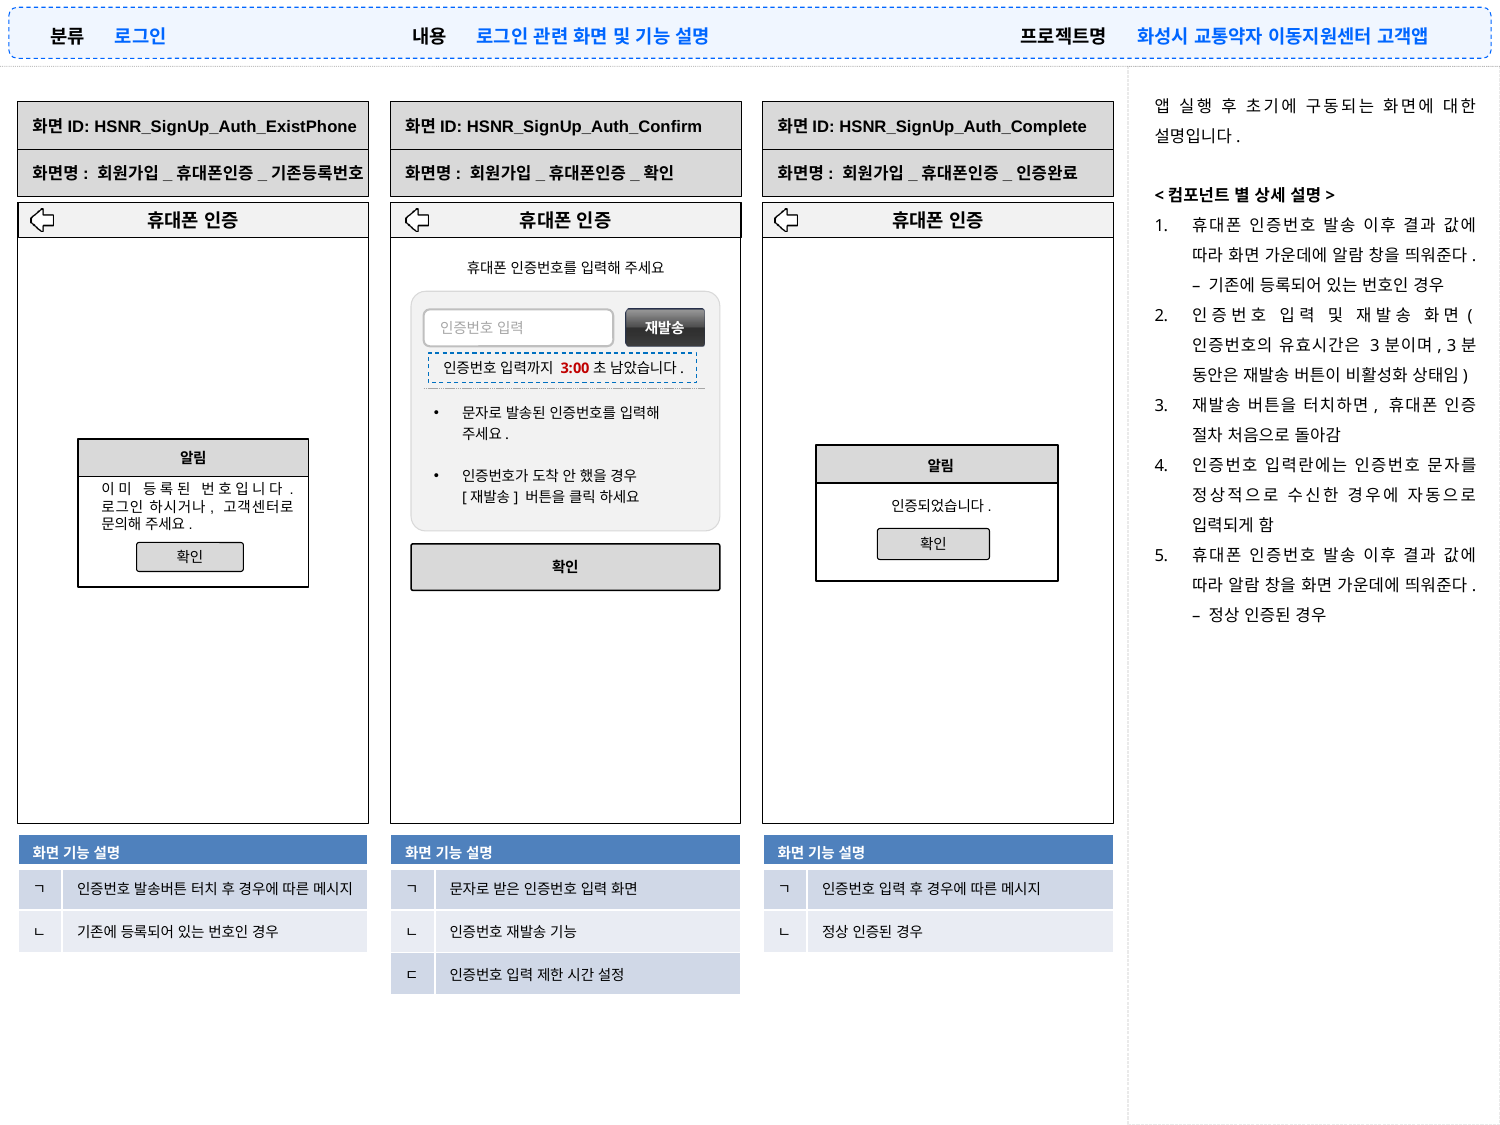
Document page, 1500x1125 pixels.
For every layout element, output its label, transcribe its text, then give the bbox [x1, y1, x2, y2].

table_cell ㄱ [391, 870, 434, 909]
table_cell 인증번호 발송버튼 터치 후 경우에 따른 메시지 [63, 870, 367, 909]
picture [30, 208, 54, 232]
text_box 앱 실행 후 초기에 구동되는 화면에 대한 설명입니다. <컴포넌트 별 상세 설명> 휴대폰 인증번호 발송 이후 결과 값에 따라 화면 가운데에 알람 창을 띄워준다. – 기존에 등록되어 있는 번호인 경우 인증번호 입력 및 재발송 화면(인증번호의 유효시간은 3분이며, 3분 동안은 재발송 버튼이 비활성화 상태임) 재발송 버튼을 터치하면, 휴대폰 인증 절차 처음으로 돌아감 인증번호 입력란에는 인증번호 문자를 정상적으로 수신한 경우에 자동으로 입력되게 함 휴대폰 인증번호 발송 이후 결과 값에 따라 알람 창을 화면 가운데에 띄워준다. – 정상 인증된 경우 [1139, 78, 1492, 632]
table_cell 문자로 받은 인증번호 입력 화면 [436, 870, 740, 909]
table_header 화면 기능 설명 [764, 835, 1113, 864]
table_cell ㄴ [764, 911, 806, 952]
picture [405, 208, 429, 232]
picture [774, 208, 798, 232]
table_header 화면 기능 설명 [19, 835, 367, 864]
table_cell 기존에 등록되어 있는 번호인 경우 [63, 911, 367, 952]
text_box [815, 444, 1059, 582]
text_box [761, 202, 1115, 826]
text_box [6, 5, 1493, 61]
table_cell 인증번호 재발송 기능 [436, 911, 740, 952]
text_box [389, 101, 742, 197]
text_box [389, 201, 742, 825]
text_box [77, 438, 309, 588]
table_cell 인증번호 입력 후 경우에 따른 메시지 [808, 870, 1113, 909]
text_box 화면ID: HSNR_SignUp_Auth_ExistPhone [17, 101, 369, 148]
table_header 내용 [364, 14, 462, 52]
table_header 프로젝트명 [998, 14, 1122, 52]
table_cell 정상 인증된 경우 [808, 911, 1113, 952]
table_cell ㄱ [19, 870, 61, 909]
table_header 화성시 교통약자 이동지원센터 고객앱 [1122, 14, 1494, 52]
table_cell ㄴ [391, 911, 434, 952]
table_cell ㄱ [764, 870, 806, 909]
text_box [762, 101, 1114, 197]
table_header 로그인 [100, 14, 348, 52]
text_box [16, 200, 371, 826]
text_box [1126, 70, 1500, 1125]
table_cell 인증번호 입력 제한 시간 설정 [436, 953, 740, 994]
table_header 분류 [17, 14, 100, 52]
table_header 로그인 관련 화면 및 기능 설명 [462, 14, 998, 52]
table_cell ㄴ [19, 911, 61, 952]
table_cell ㄷ [391, 953, 434, 994]
table_header 화면 기능 설명 [391, 835, 740, 864]
text_box 화면명: 회원가입_휴대폰인증_기존등록번호 [17, 148, 369, 197]
